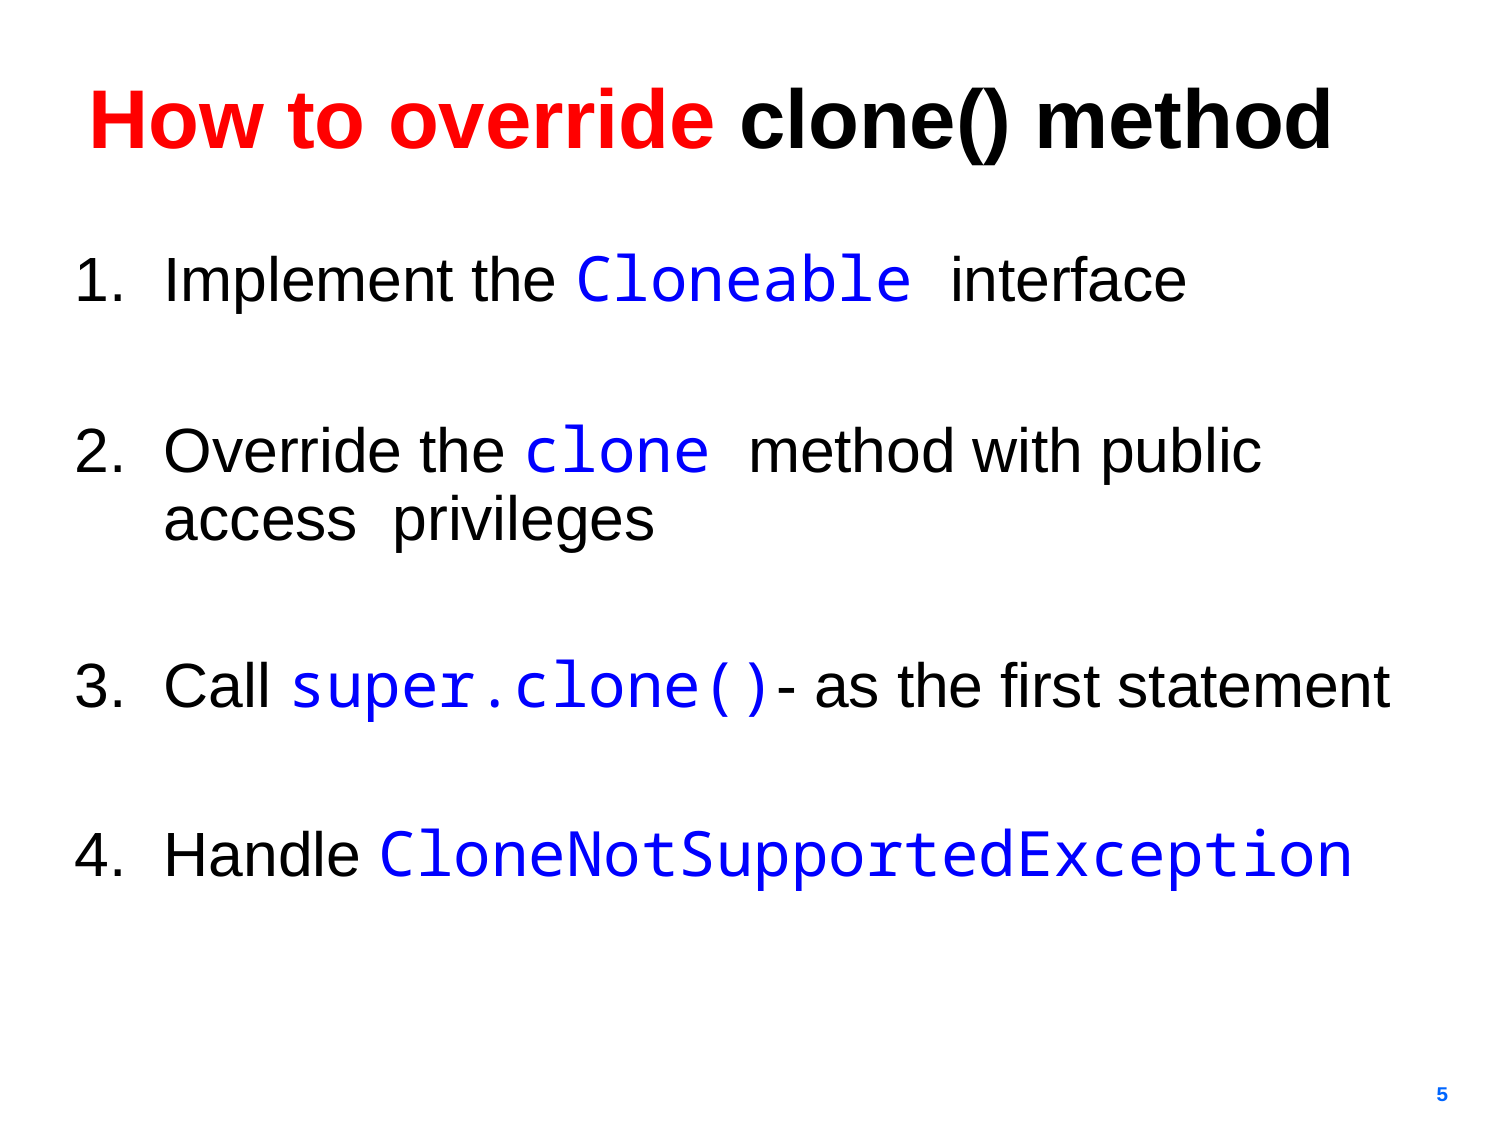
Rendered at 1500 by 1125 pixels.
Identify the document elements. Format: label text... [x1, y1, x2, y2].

text_box Implement the Cloneable interface Override the clone method with public access privileges Call super.clone()- as the first statement Handle CloneNotSupportedException [72, 238, 1446, 890]
title How to override clone() method [86, 65, 1413, 238]
slide_number 5 [1431, 1083, 1453, 1125]
